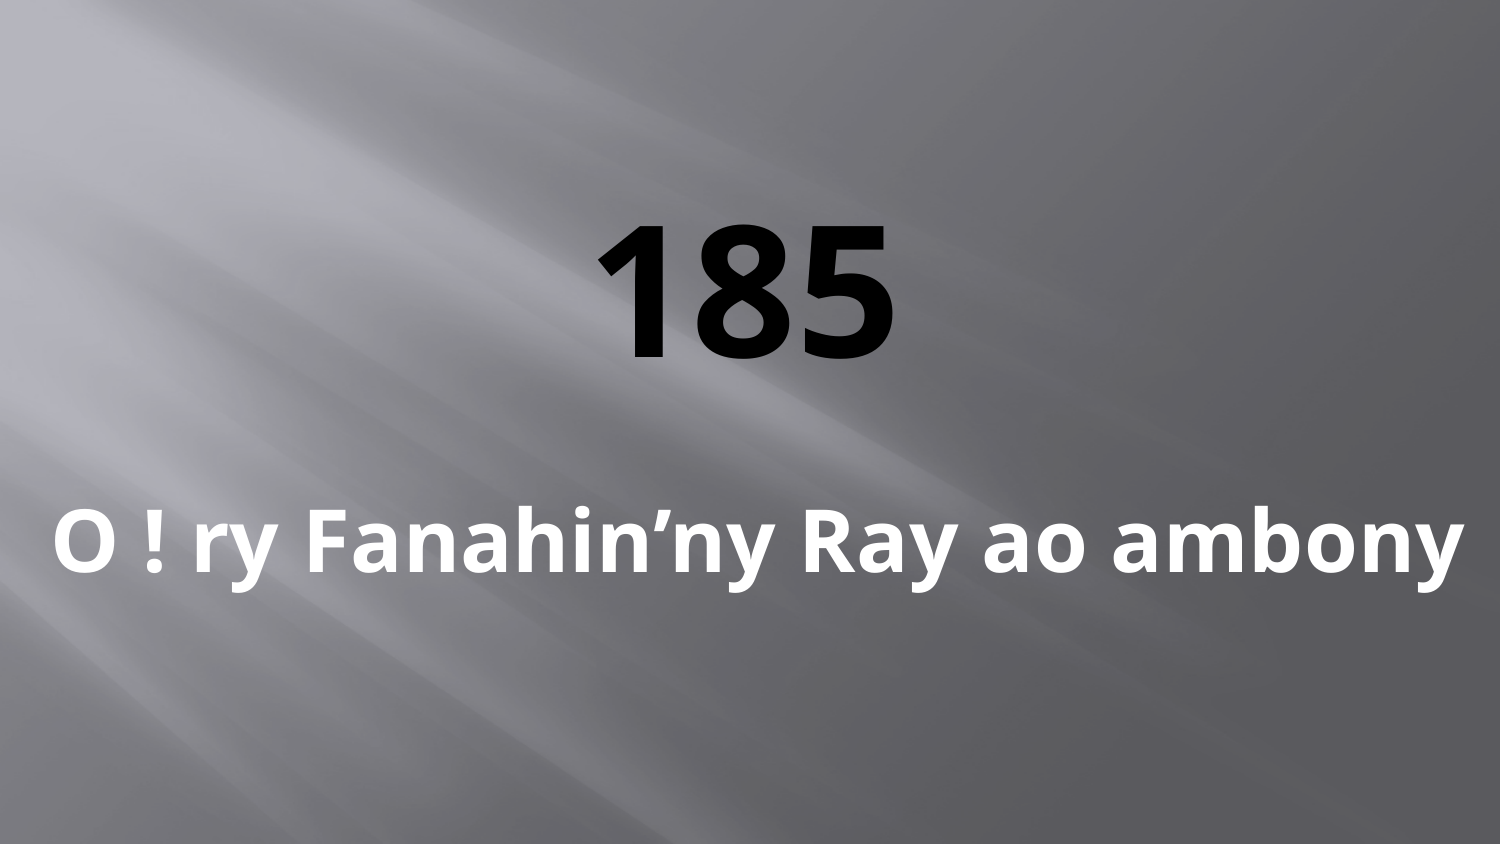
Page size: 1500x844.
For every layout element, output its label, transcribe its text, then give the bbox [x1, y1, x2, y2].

title 185 [69, 168, 1420, 394]
subtitle O ! ry Fanahin’ny Ray ao ambony [17, 478, 1500, 694]
